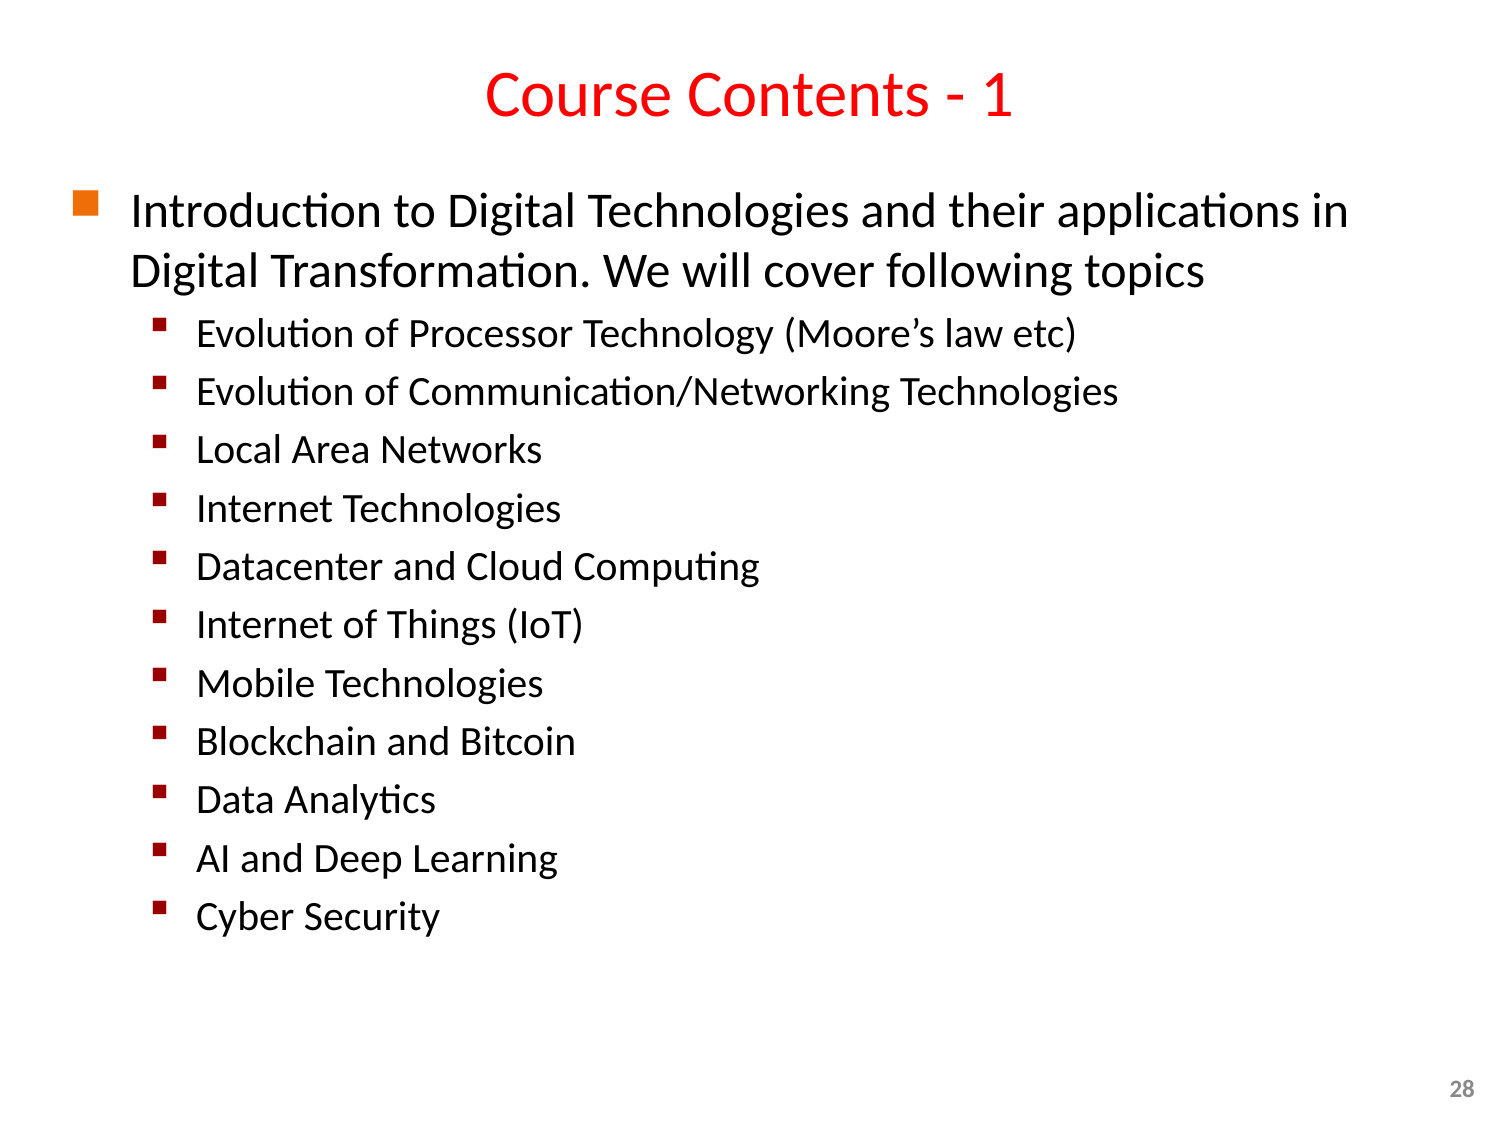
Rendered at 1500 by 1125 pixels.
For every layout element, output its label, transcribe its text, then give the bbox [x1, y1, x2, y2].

list Introduction to Digital Technologies and their applications in Digital Transformation. We will cover following topics Evolution of Processor Technology (Moore’s law etc) Evolution of Communication/Networking Technologies Local Area Networks Internet Technologies Datacenter and Cloud Computing Internet of Things (IoT) Mobile Technologies Blockchain and Bitcoin Data Analytics AI and Deep Learning Cyber Security [59, 169, 1435, 1044]
title Course Contents - 1 [59, 31, 1441, 149]
